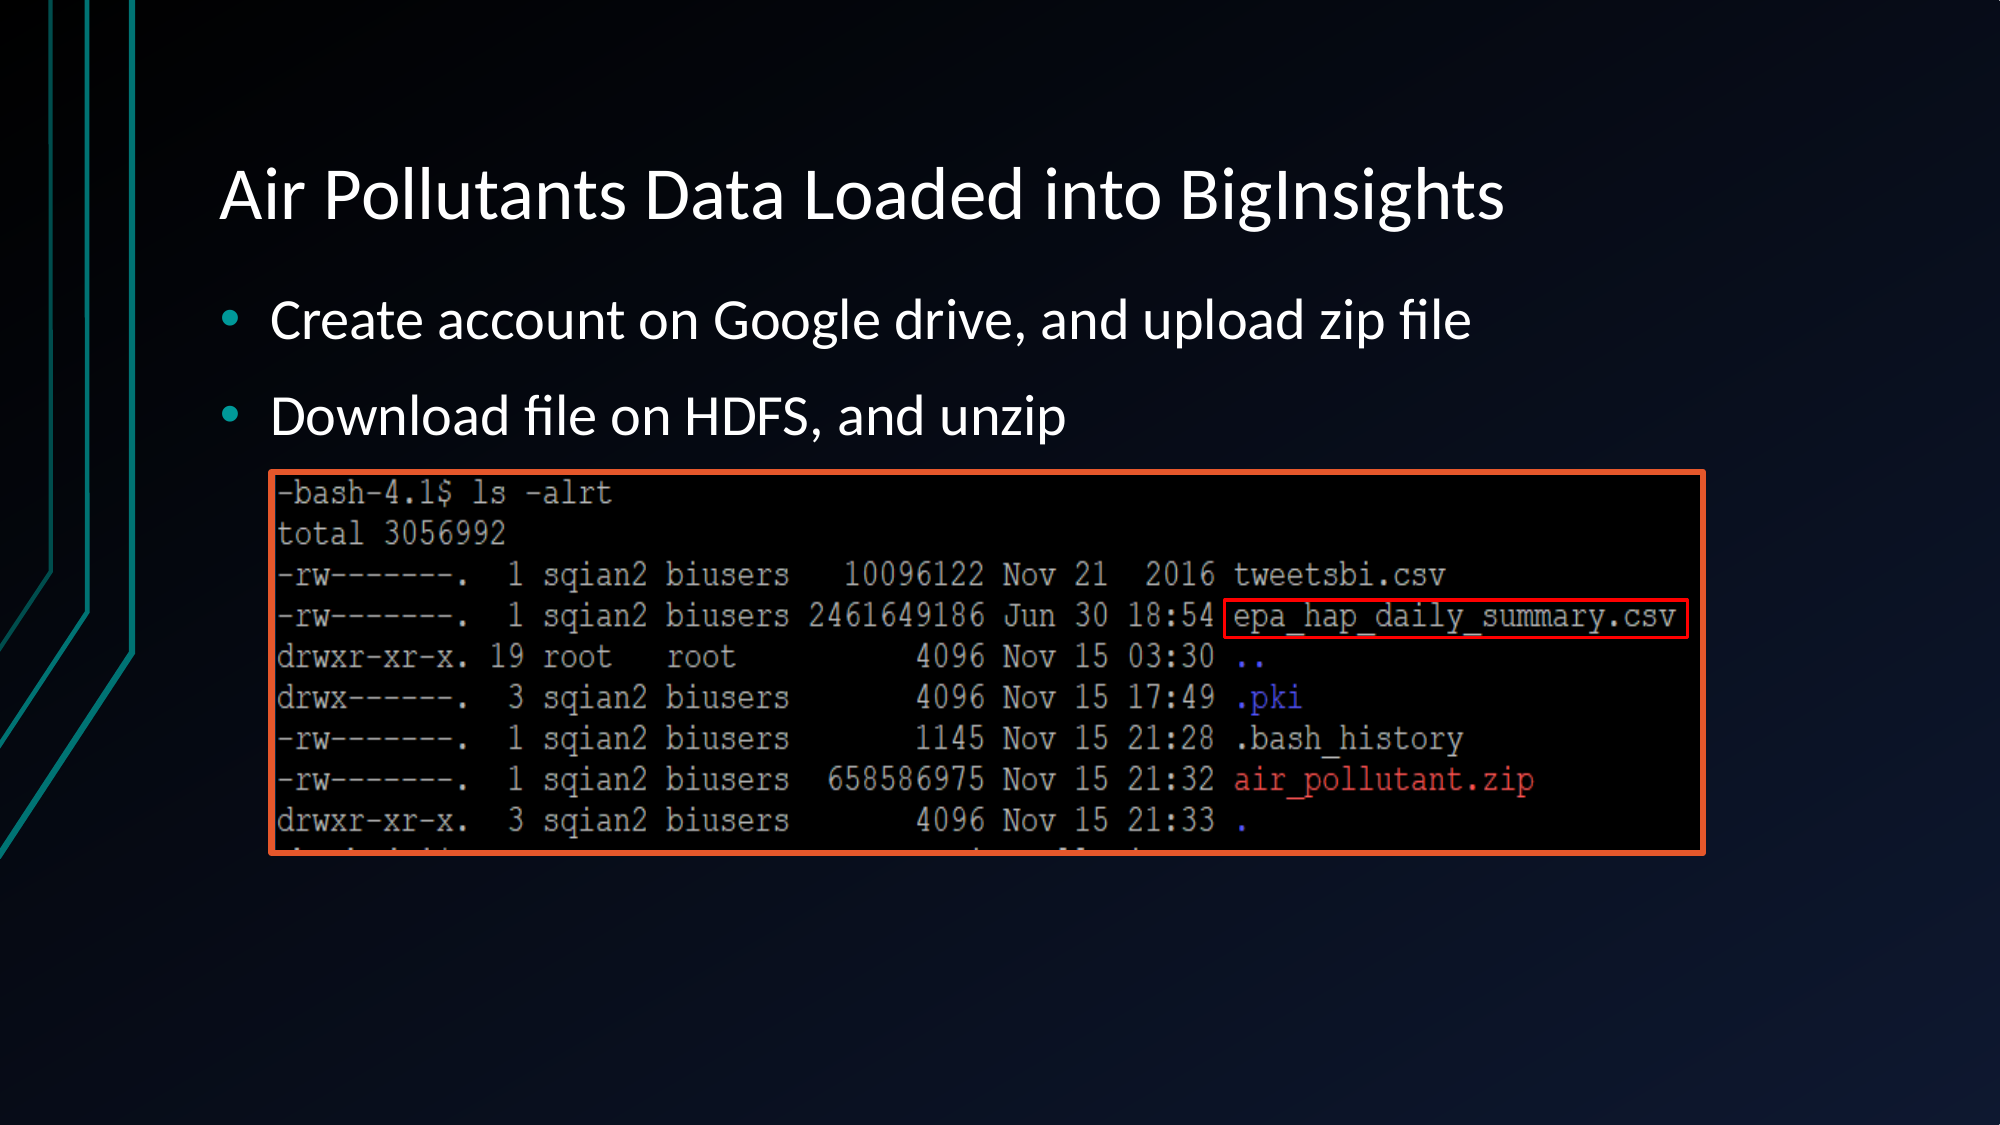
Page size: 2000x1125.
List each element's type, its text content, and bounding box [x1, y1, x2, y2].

list Create account on Google drive, and upload zip file Download file on HDFS, and unzip [199, 279, 1900, 1012]
title Air Pollutants Data Loaded into BigInsights [199, 45, 1900, 246]
picture [274, 474, 1700, 851]
